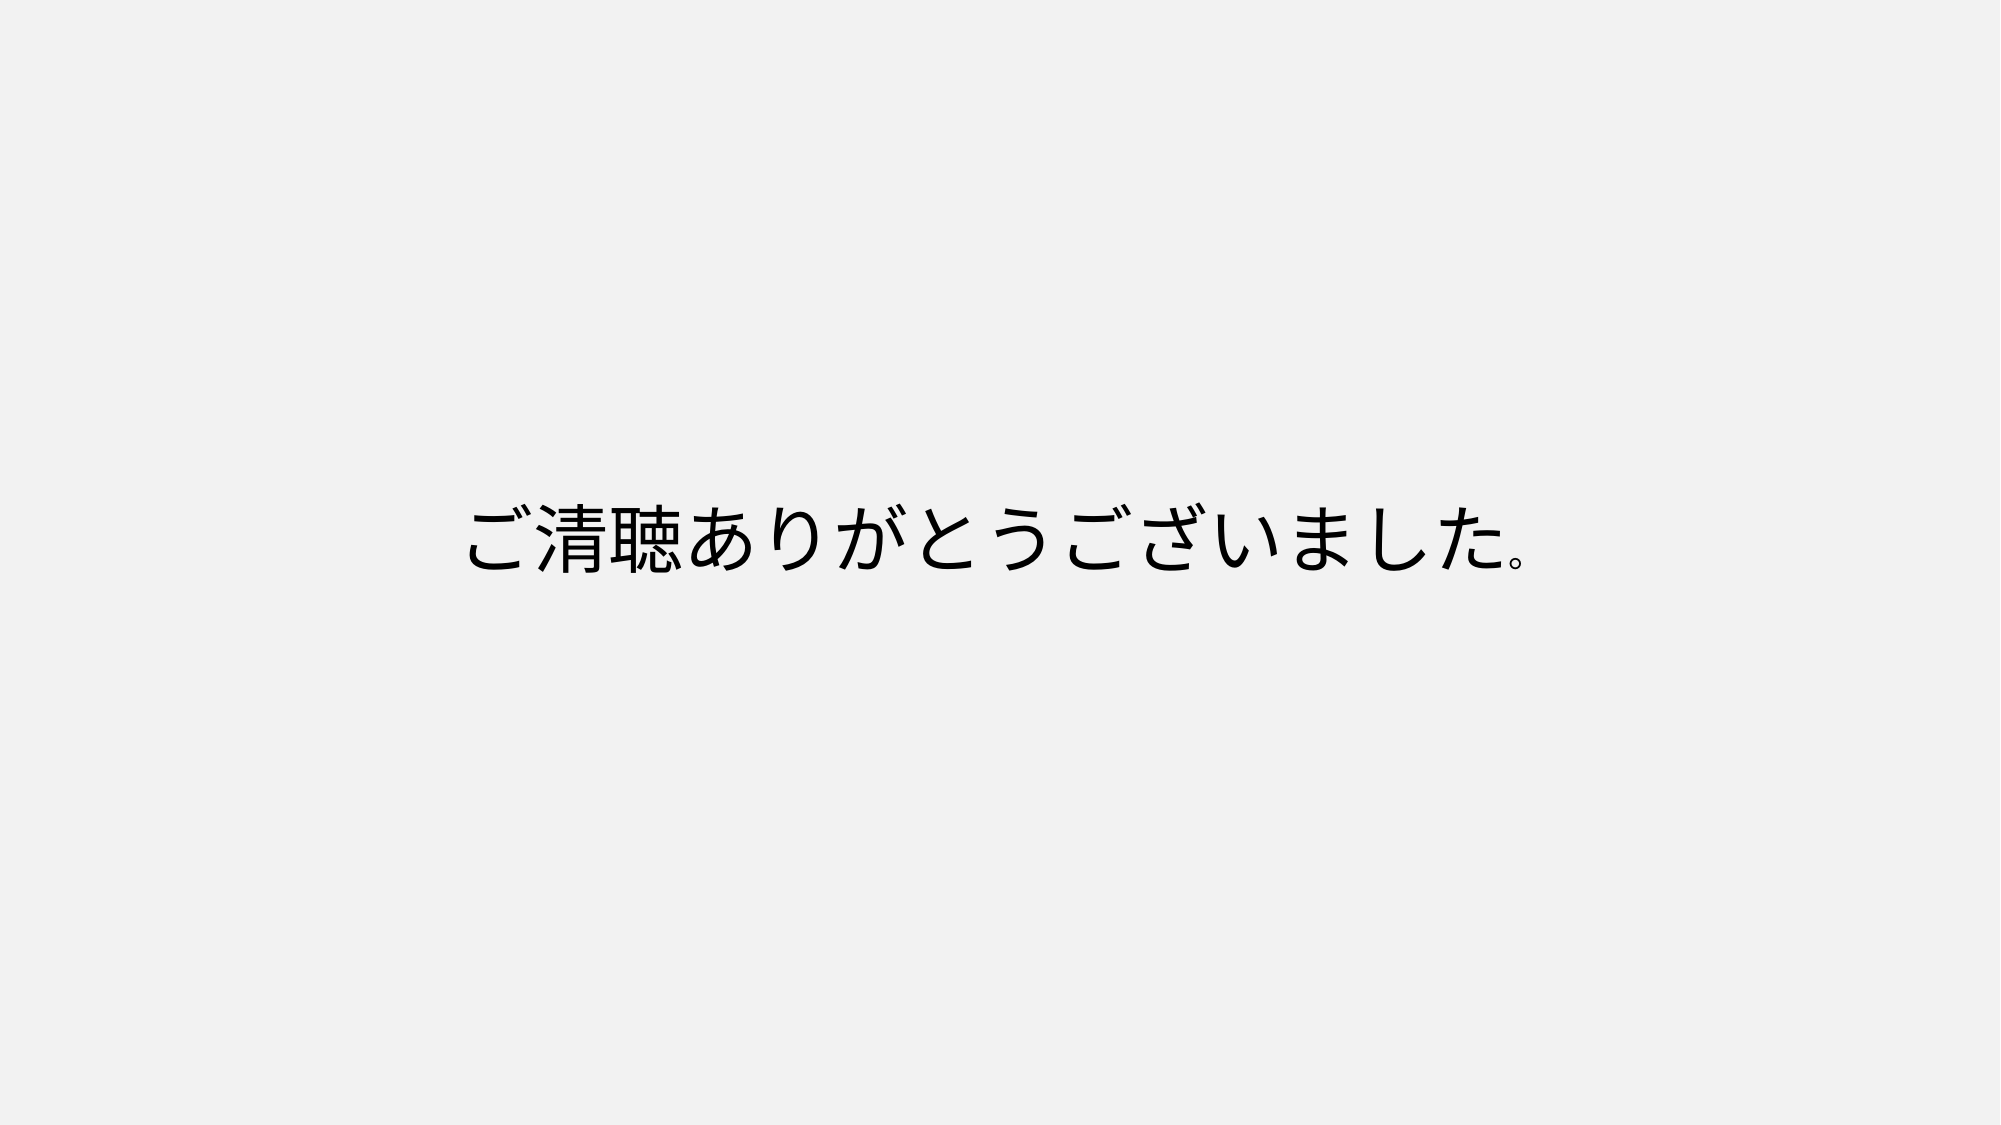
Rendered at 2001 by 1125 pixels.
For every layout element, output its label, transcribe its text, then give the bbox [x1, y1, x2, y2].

text_box ご清聴ありがとうございました。 [443, 485, 1561, 591]
